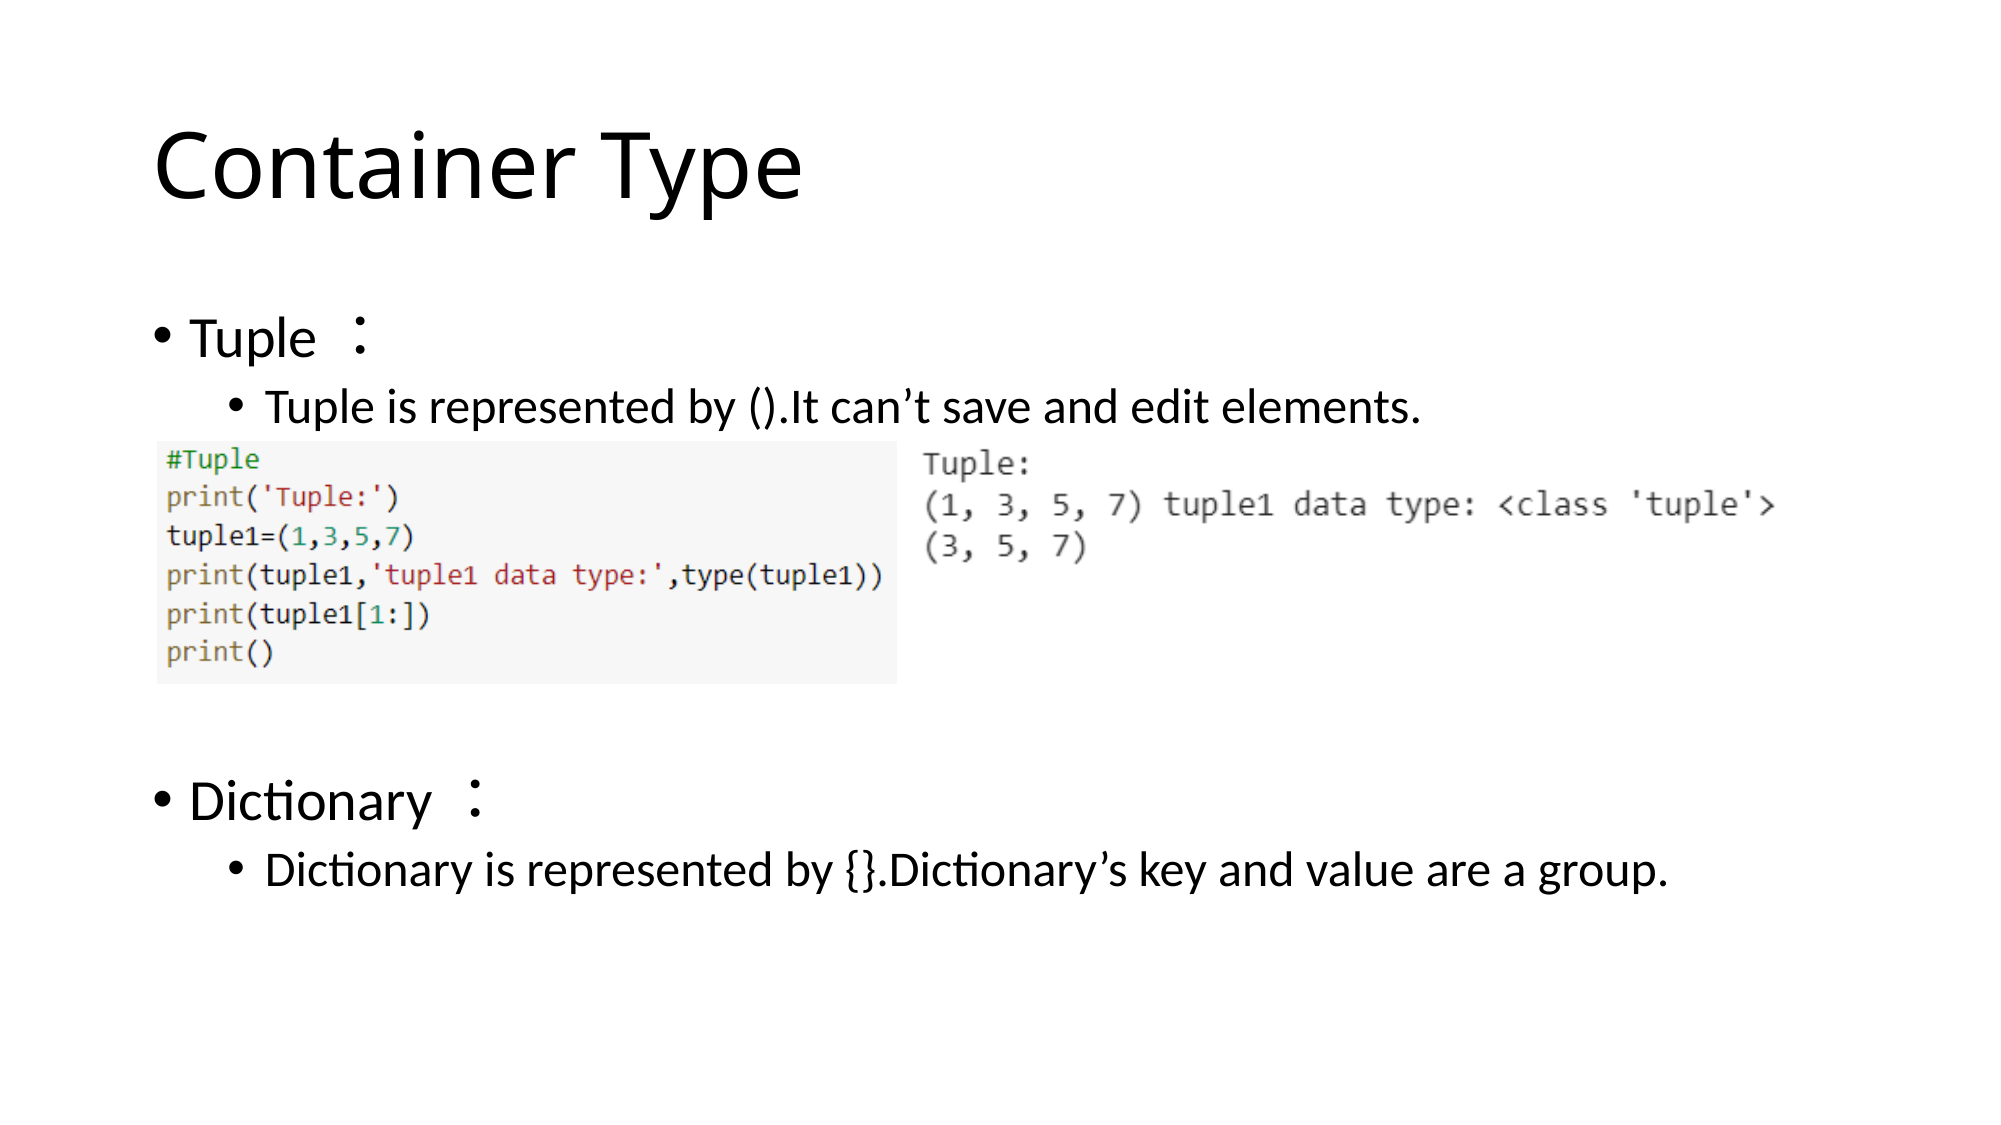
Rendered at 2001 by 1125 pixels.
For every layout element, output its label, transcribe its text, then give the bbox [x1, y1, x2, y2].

picture [916, 442, 1782, 578]
picture [157, 441, 897, 684]
list Tuple： Tuple is represented by ().It can’t save and edit elements. Dictionary： Dictionary is represented by {}.Dictionary’s key and value are a group. [137, 299, 1863, 1014]
title Container Type [137, 59, 1863, 278]
